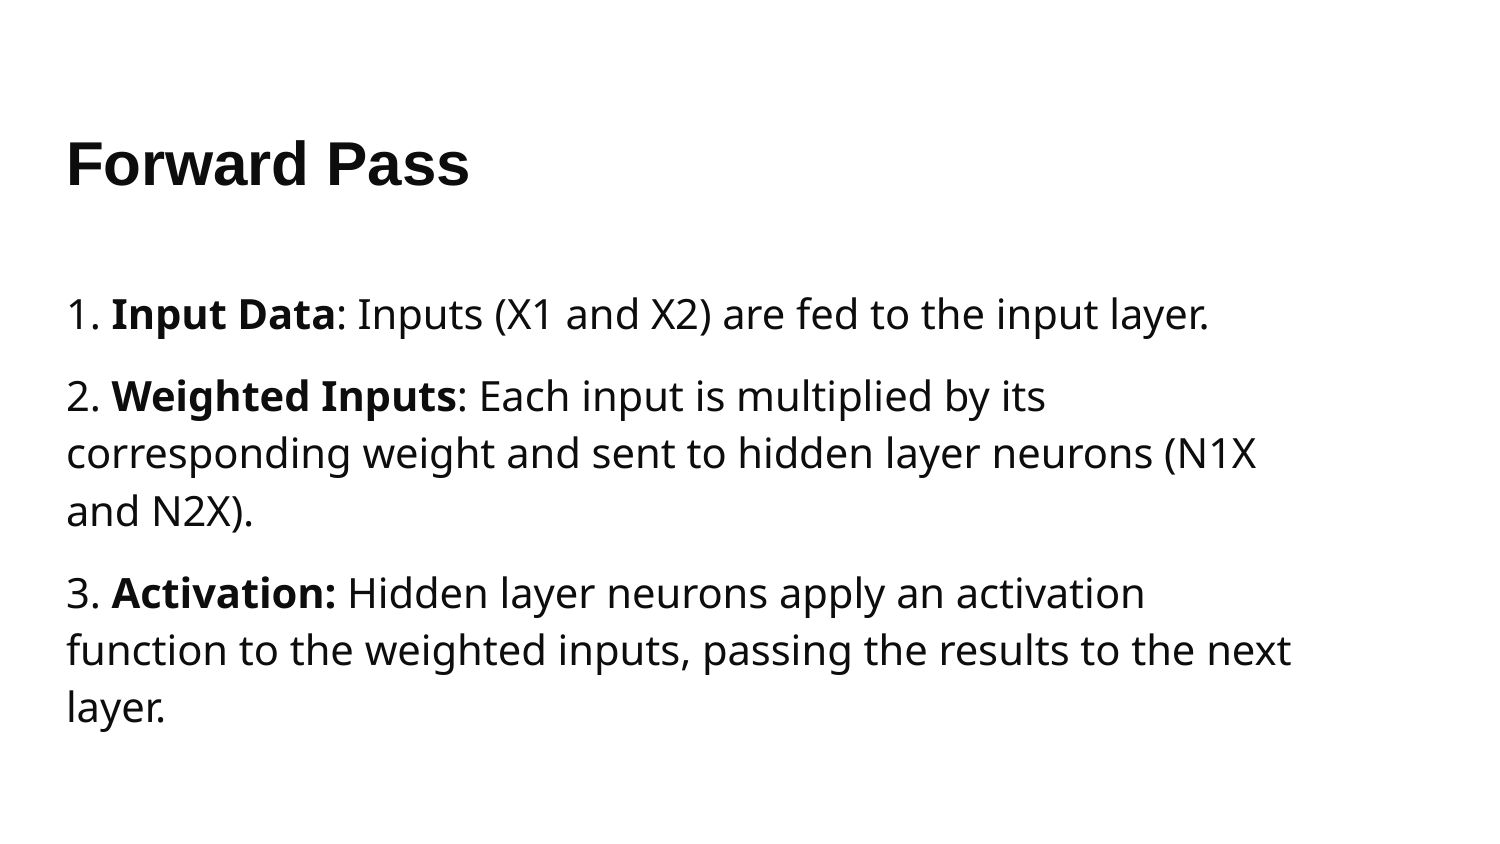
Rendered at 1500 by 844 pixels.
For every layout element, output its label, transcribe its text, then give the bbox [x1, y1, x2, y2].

list Forward Pass 1. Input Data: Inputs (X1 and X2) are fed to the input layer. 2. Weighted Inputs: Each input is multiplied by its corresponding weight and sent to hidden layer neurons (N1X and N2X). 3. Activation: Hidden layer neurons apply an activation function to the weighted inputs, passing the results to the next layer. [51, 97, 1320, 750]
